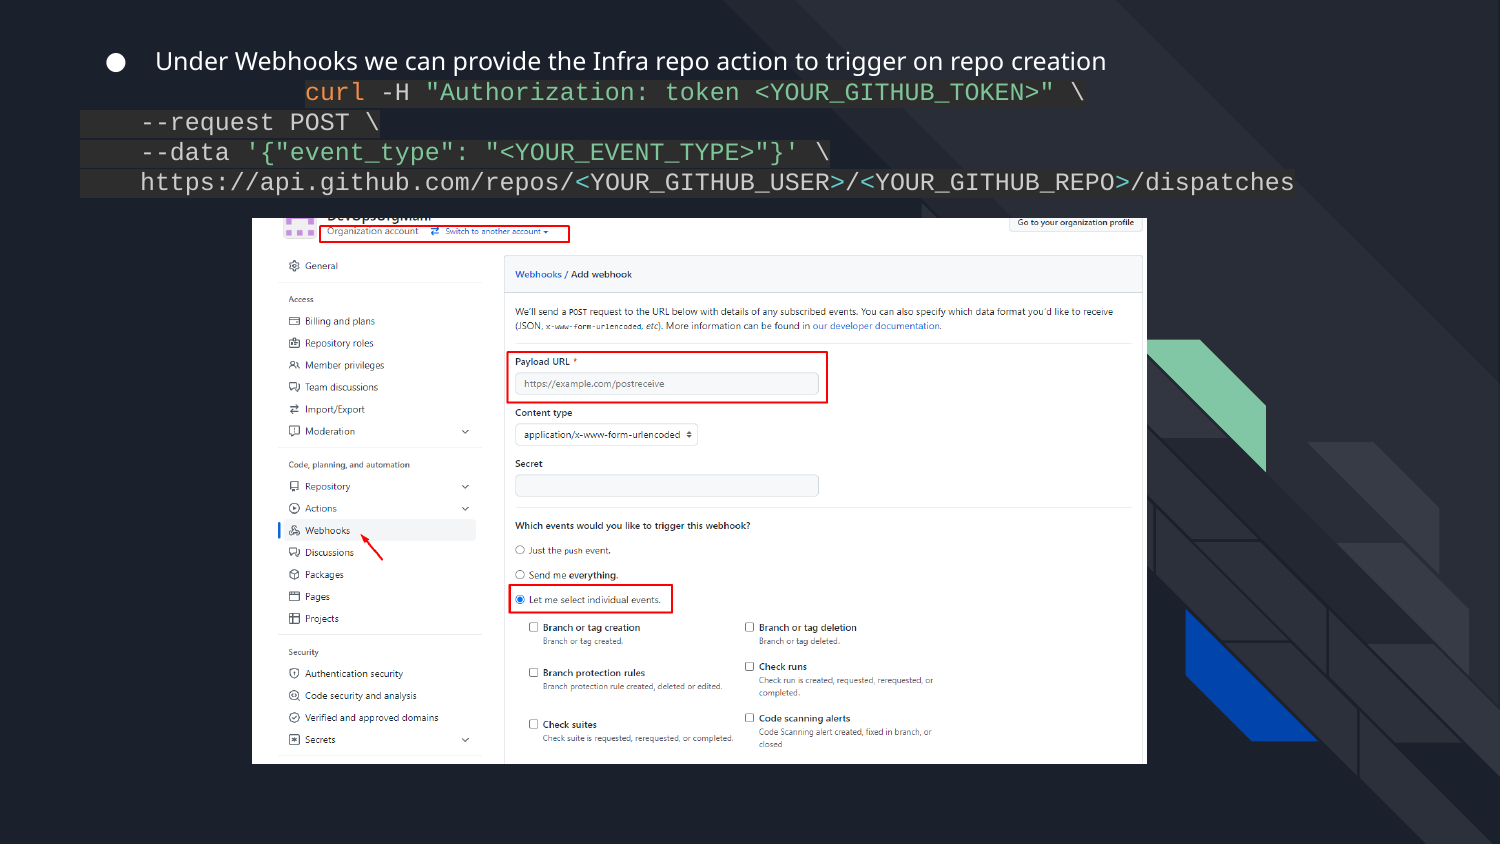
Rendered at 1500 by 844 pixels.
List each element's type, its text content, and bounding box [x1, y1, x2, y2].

picture [252, 218, 1147, 765]
title Under Webhooks we can provide the Infra repo action to trigger on repo creation curl -H "Authorization: token <YOUR_GITHUB_TOKEN>" \ --request POST \ --data '{"event_type": "<YOUR_EVENT_TYPE>"}' \ https://api.github.com/repos/<YOUR_GITHUB_USER>/<YOUR_GITHUB_REPO>/dispatches [65, 80, 1318, 262]
text_box [0, 0, 493, 88]
